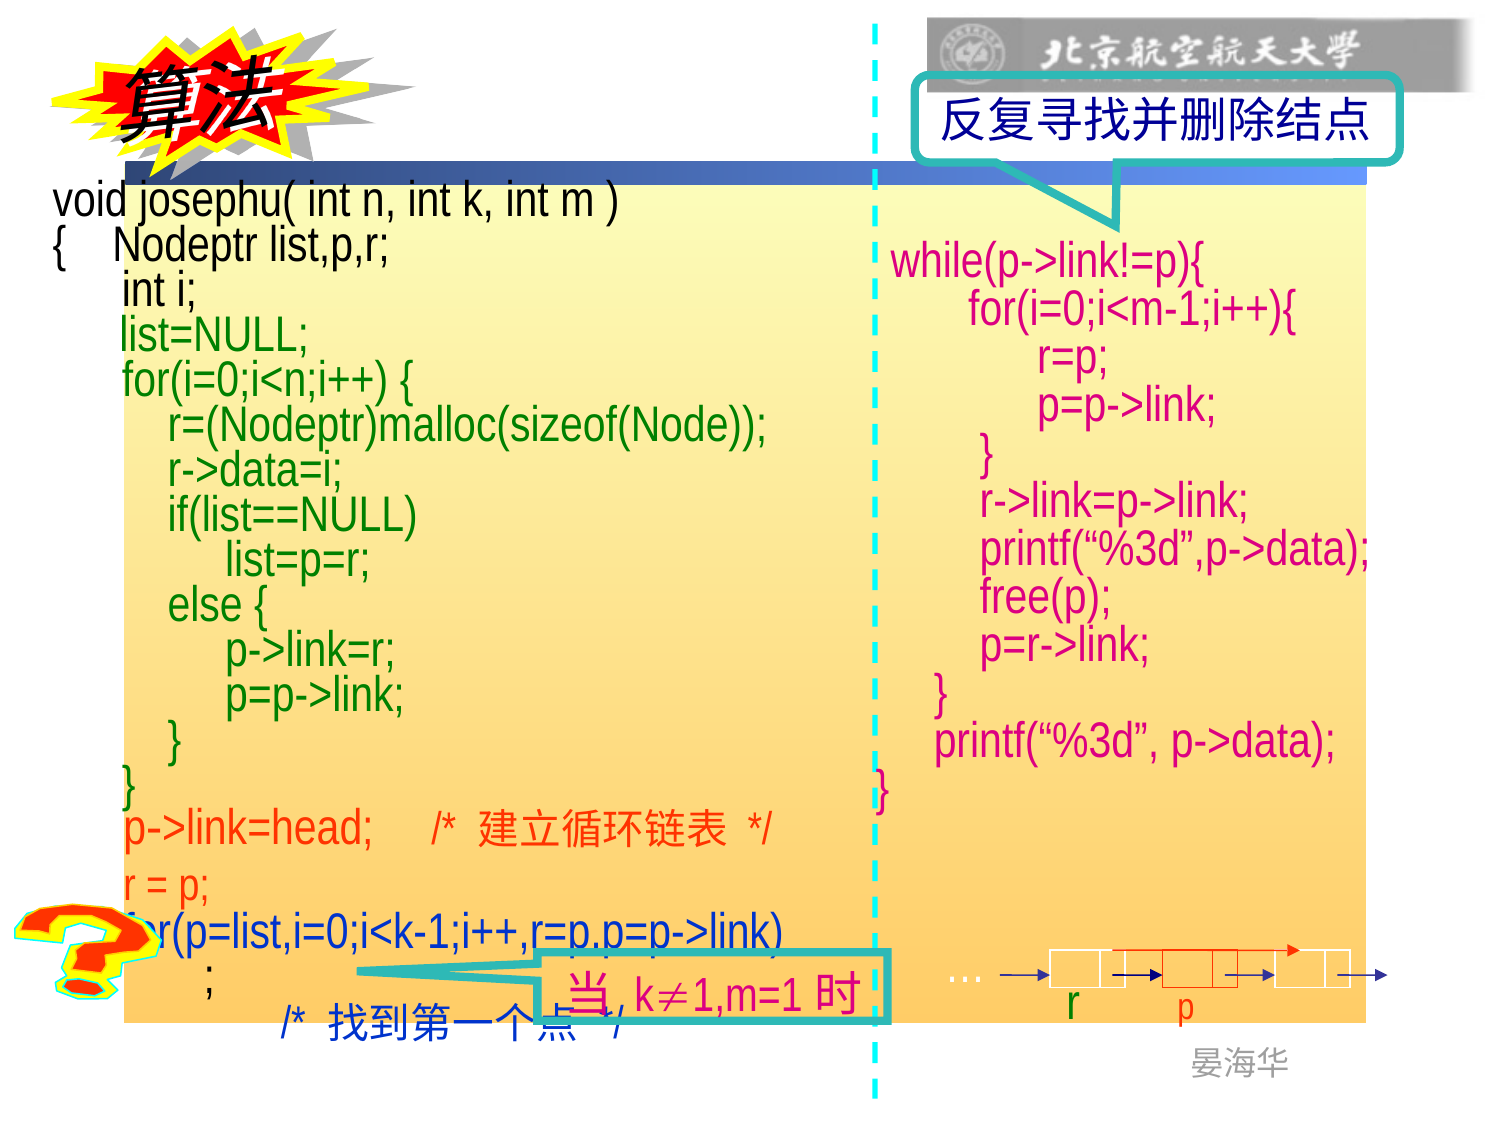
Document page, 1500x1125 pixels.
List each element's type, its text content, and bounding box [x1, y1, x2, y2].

text_box for(p=list,i=0;i<k-1;i++,r=p,p=p->link) ; /* 找到第一个点 */ [0, 905, 872, 1055]
text_box void josephu( int n, int k, int m ) { Nodeptr list,p,r; int i; list=NULL; for(i=0;i<n;i++) { r=(Nodeptr)malloc(sizeof(Node)); r->data=i; if(list==NULL) list=p=r; else { p->link=r; p=p->link; } } [0, 173, 1045, 786]
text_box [699, 231, 1500, 1038]
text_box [537, 951, 900, 1030]
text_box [56, 32, 385, 171]
text_box p->link=head; /* 建立循环链表 */ r = p; [0, 786, 694, 905]
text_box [914, 74, 1483, 163]
picture [927, 0, 1500, 102]
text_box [12, 904, 160, 1000]
